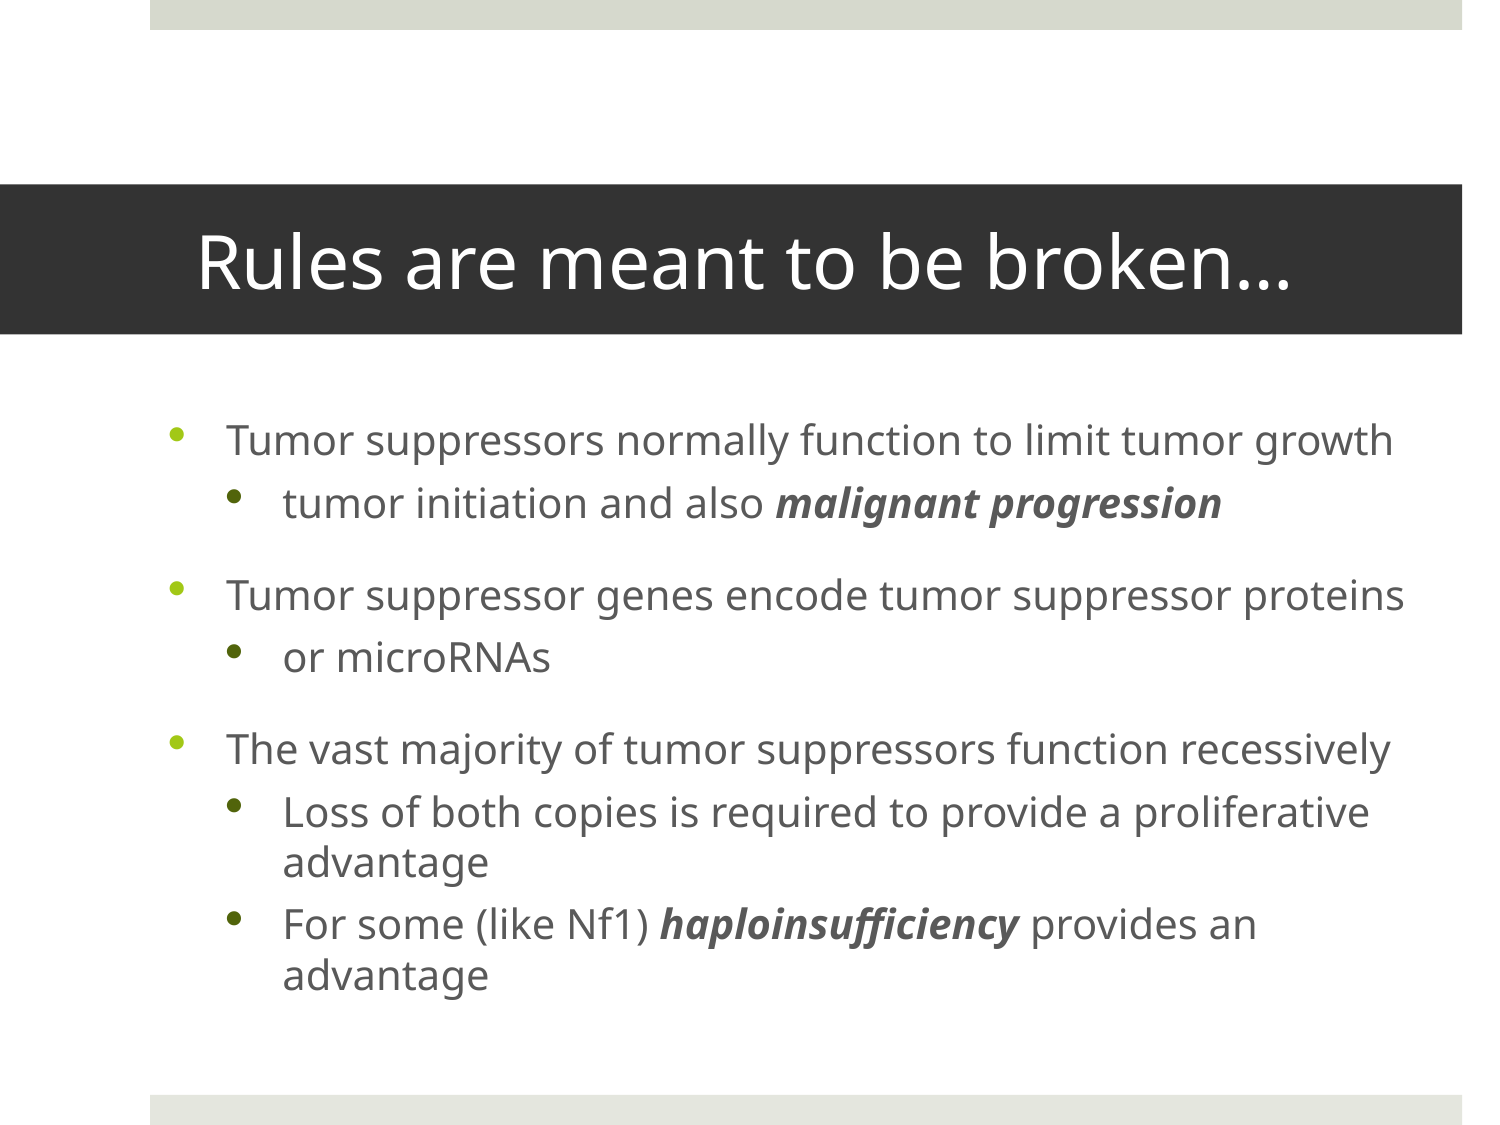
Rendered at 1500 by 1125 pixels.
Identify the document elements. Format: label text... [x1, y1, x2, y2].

title Rules are meant to be broken… [0, 184, 1463, 335]
list Tumor suppressors normally function to limit tumor growth tumor initiation and also malignant progression Tumor suppressor genes encode tumor suppressor proteins or microRNAs The vast majority of tumor suppressors function recessively Loss of both copies is required to provide a proliferative advantage For some (like Nf1) haploinsufficiency provides an advantage [154, 406, 1443, 1081]
